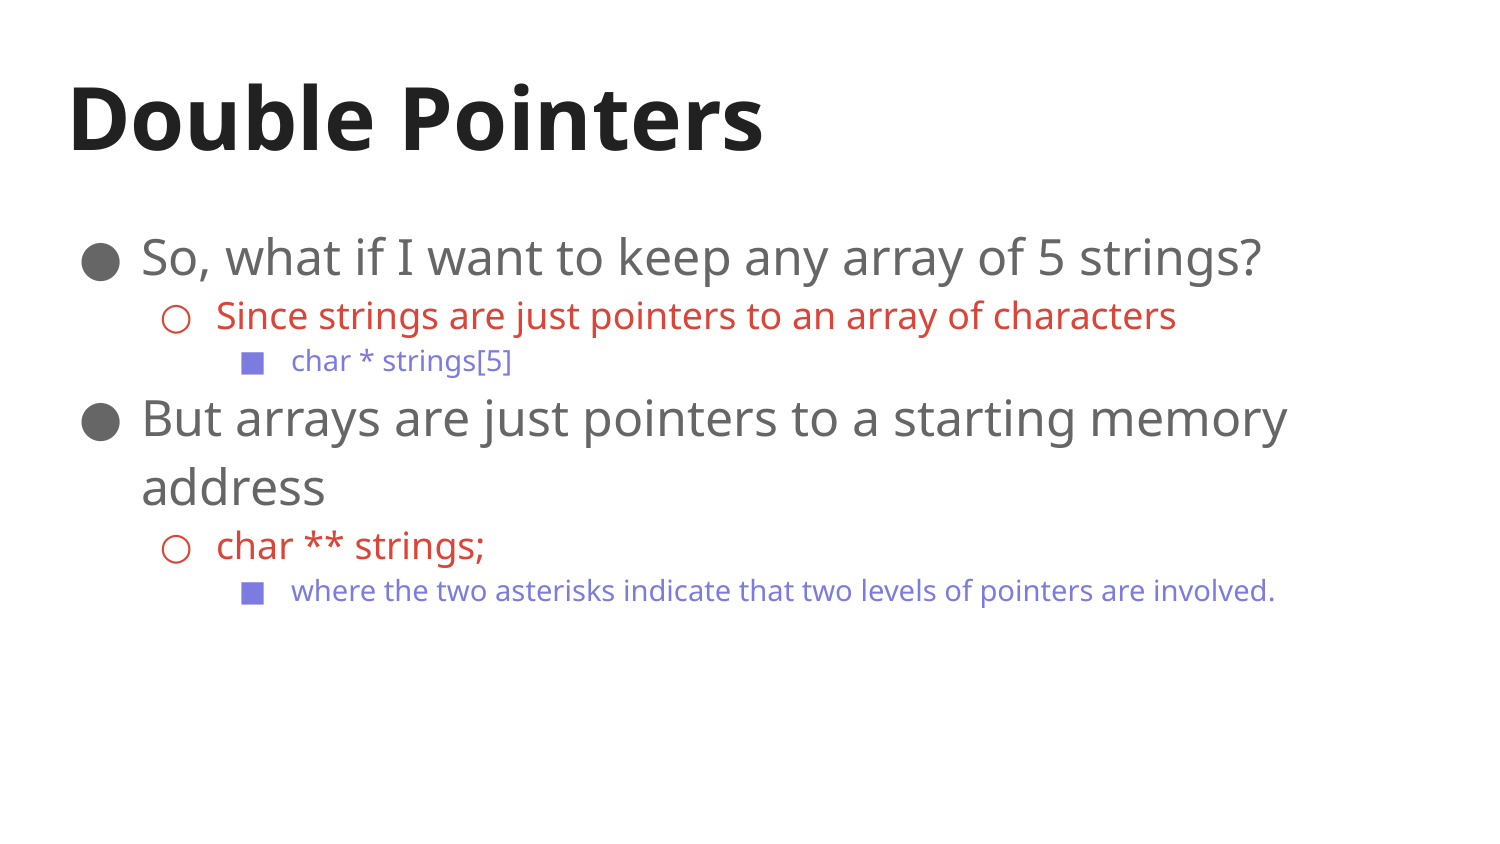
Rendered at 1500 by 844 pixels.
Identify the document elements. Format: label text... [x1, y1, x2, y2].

title Double Pointers [51, 48, 1449, 180]
list So, what if I want to keep any array of 5 strings? Since strings are just pointers to an array of characters char * strings[5] But arrays are just pointers to a starting memory address char ** strings; where the two asterisks indicate that two levels of pointers are involved. [51, 201, 1449, 750]
